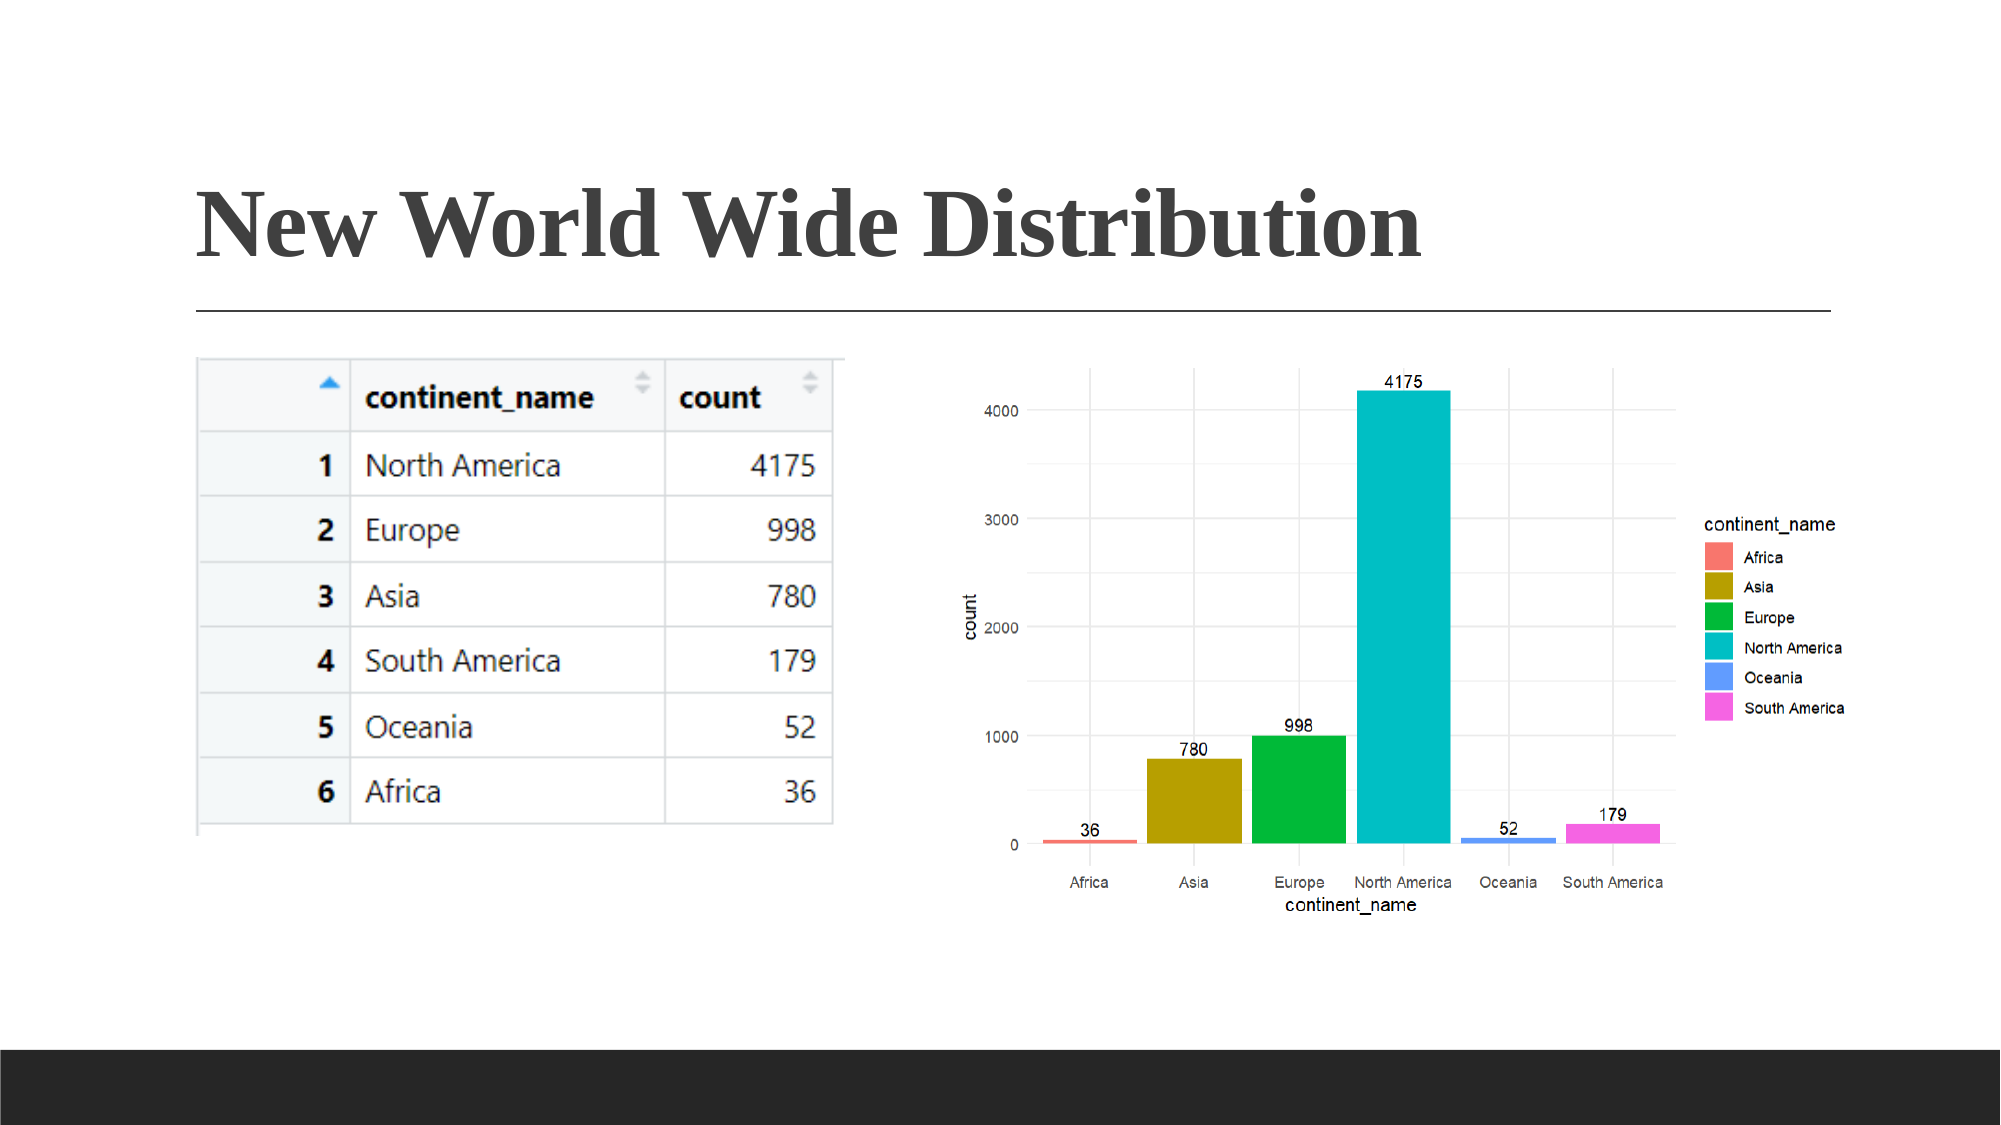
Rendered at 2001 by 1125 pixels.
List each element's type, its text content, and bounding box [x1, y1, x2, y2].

title New World Wide Distribution [180, 47, 1830, 285]
picture [939, 357, 1876, 931]
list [195, 357, 846, 837]
